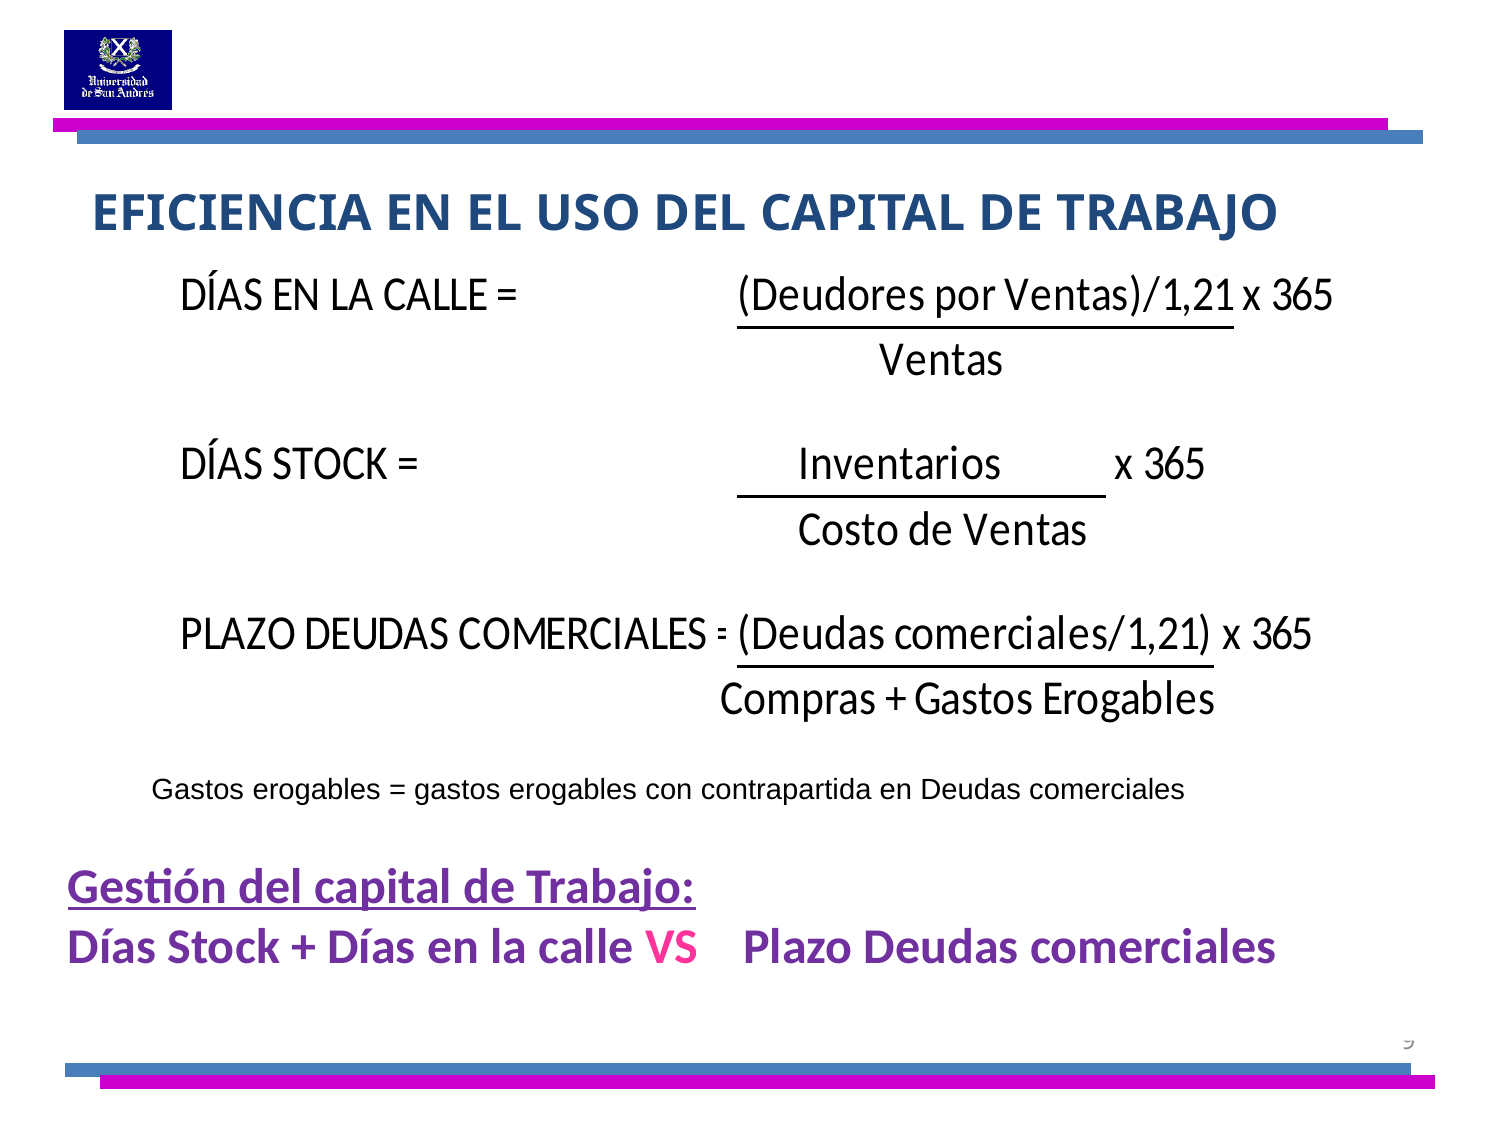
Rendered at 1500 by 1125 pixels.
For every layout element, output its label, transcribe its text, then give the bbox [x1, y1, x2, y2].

text_box EFICIENCIA EN EL USO DEL CAPITAL DE TRABAJO [76, 172, 1500, 428]
text_box Gestión del capital de Trabajo: Días Stock + Días en la calle VS Plazo Deudas comerciales [51, 844, 1433, 1043]
text_box Gastos erogables = gastos erogables con contrapartida en Deudas comerciales [136, 763, 1202, 813]
picture [64, 30, 172, 110]
picture [170, 266, 1389, 740]
slide_number 9 [1080, 1043, 1431, 1072]
